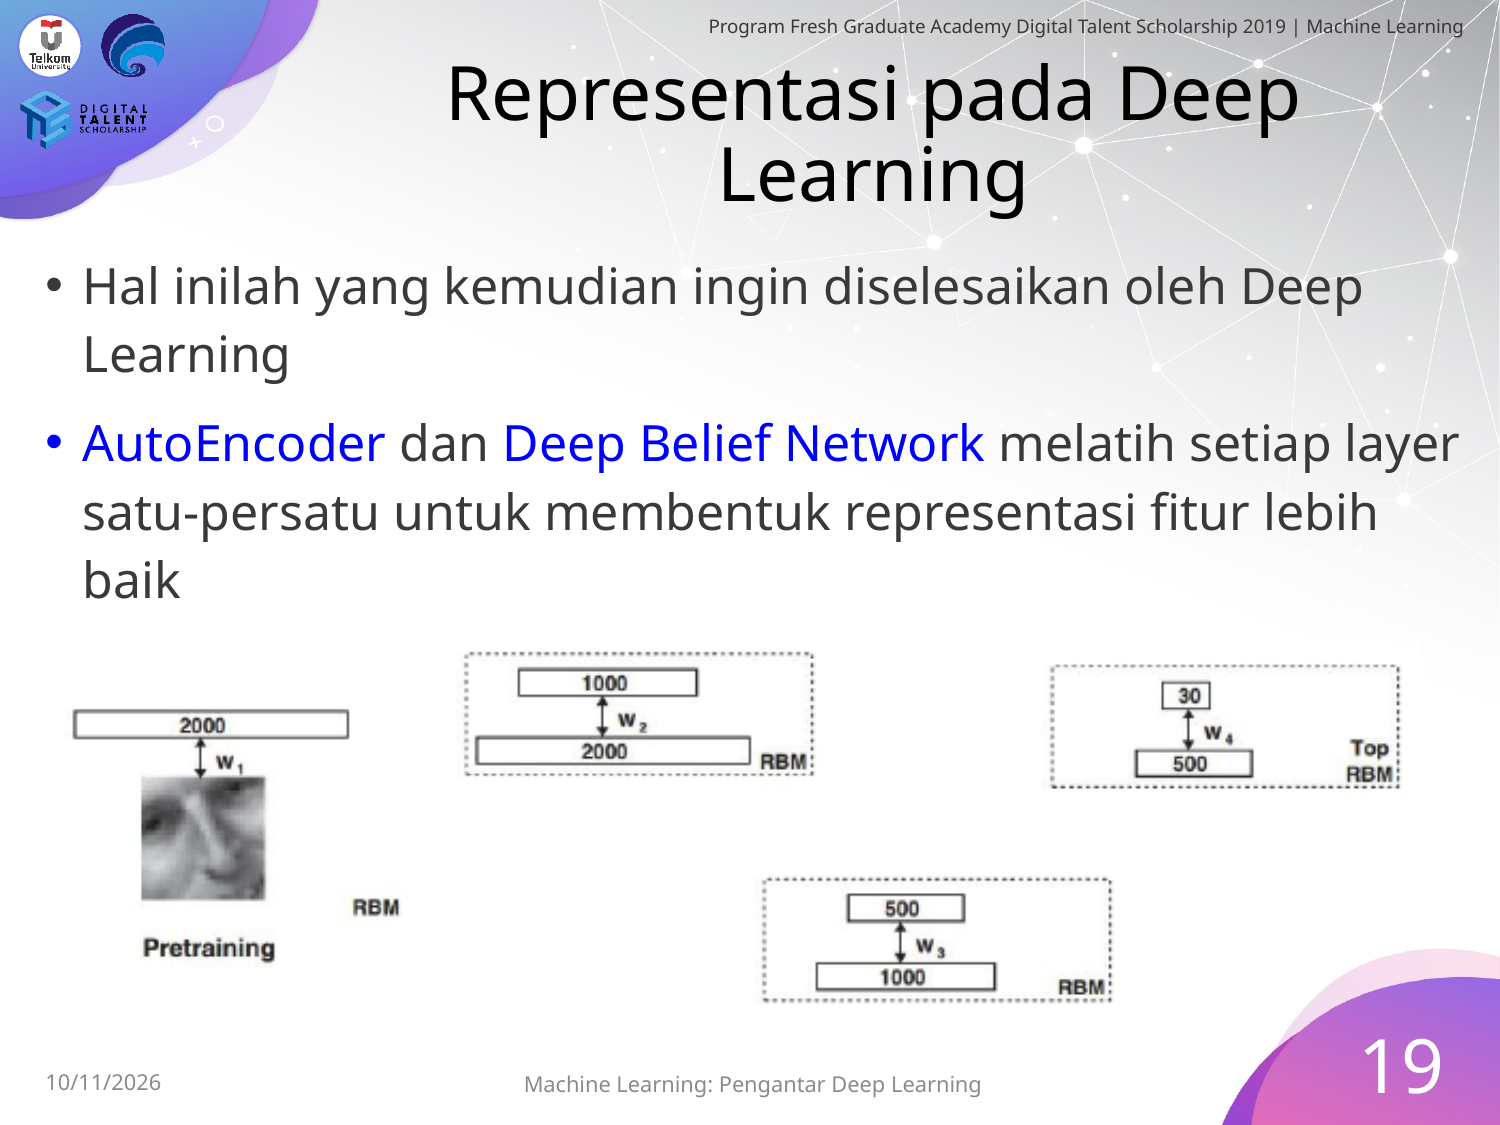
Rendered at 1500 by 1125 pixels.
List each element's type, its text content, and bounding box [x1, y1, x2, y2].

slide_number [30, 1053, 272, 1114]
list Hal inilah yang kemudian ingin diselesaikan oleh Deep Learning AutoEncoder dan Deep Belief Network melatih setiap layer satu-persatu untuk membentuk representasi fitur lebih baik [30, 238, 1477, 1014]
title Representasi pada Deep Learning [271, 66, 1477, 207]
slide_number 19 [1327, 1025, 1477, 1115]
footer Machine Learning: Pengantar Deep Learning [386, 1053, 1121, 1114]
picture [0, 0, 1500, 1125]
